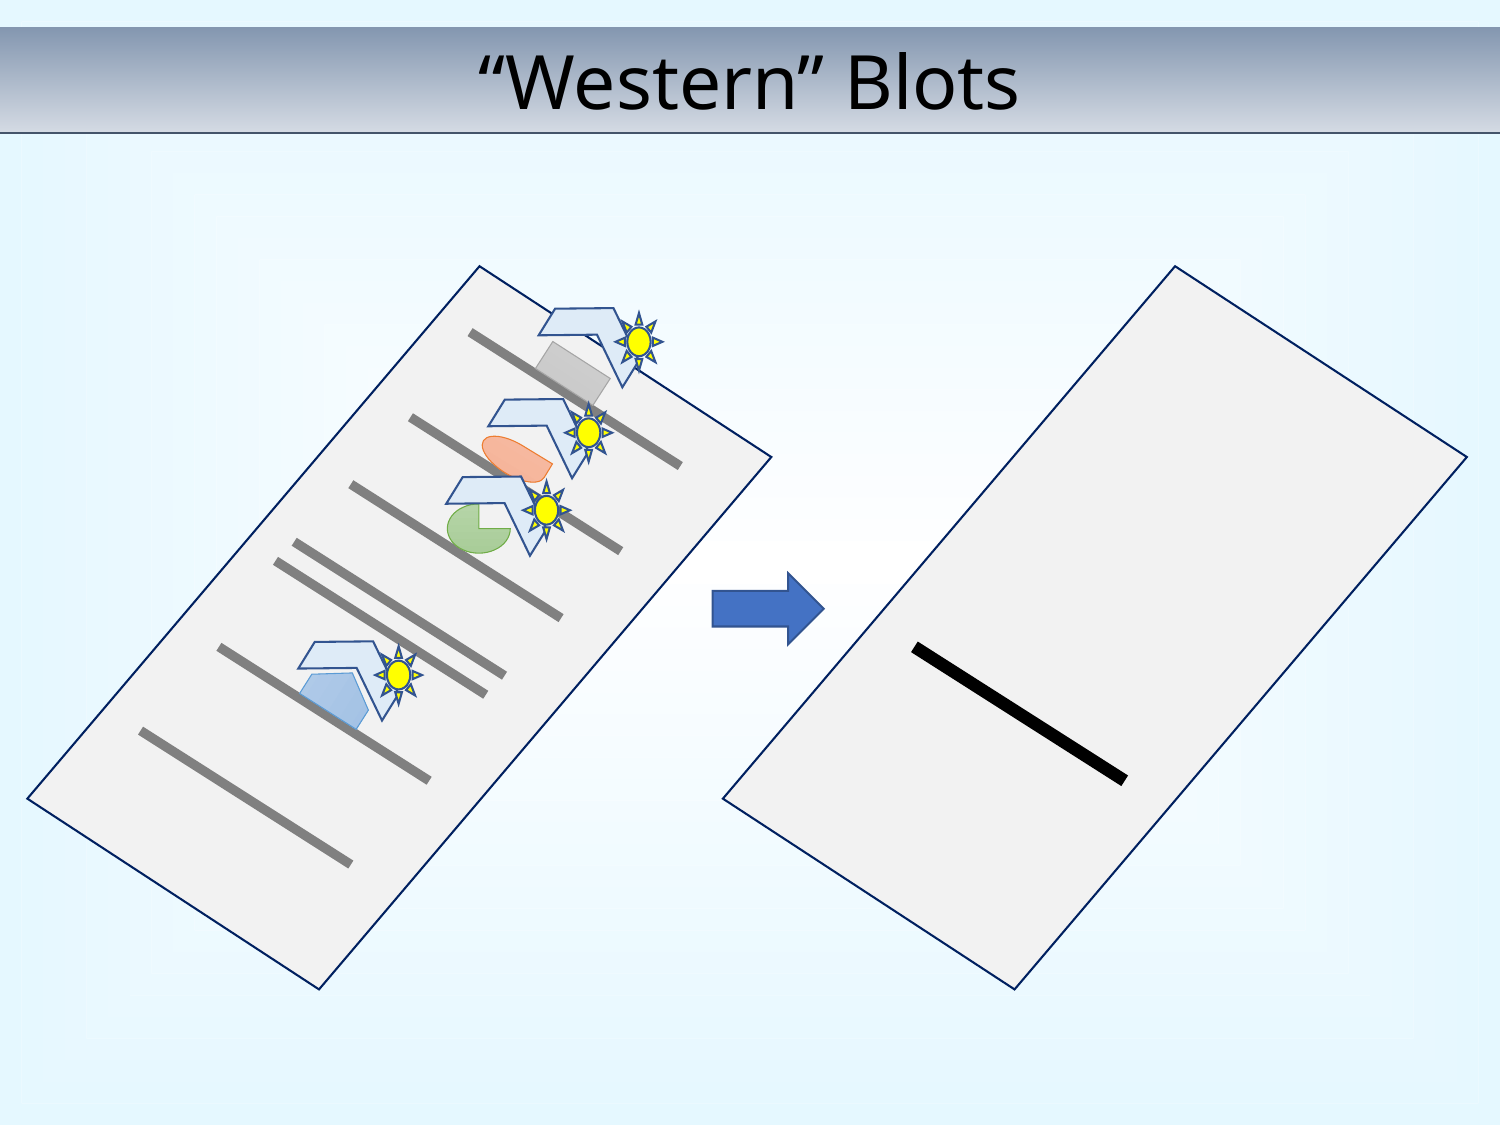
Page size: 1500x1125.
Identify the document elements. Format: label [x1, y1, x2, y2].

text_box [275, 560, 486, 695]
text_box [711, 570, 826, 647]
text_box [497, 394, 613, 462]
text_box [140, 730, 351, 865]
text_box [350, 484, 562, 619]
text_box [410, 417, 621, 552]
text_box [294, 541, 505, 676]
text_box [218, 646, 430, 781]
text_box [0, 27, 1500, 134]
text_box [547, 303, 663, 371]
text_box [25, 264, 773, 991]
text_box [307, 636, 422, 704]
text_box [470, 332, 681, 466]
text_box [876, 281, 1313, 975]
text_box [455, 471, 570, 540]
